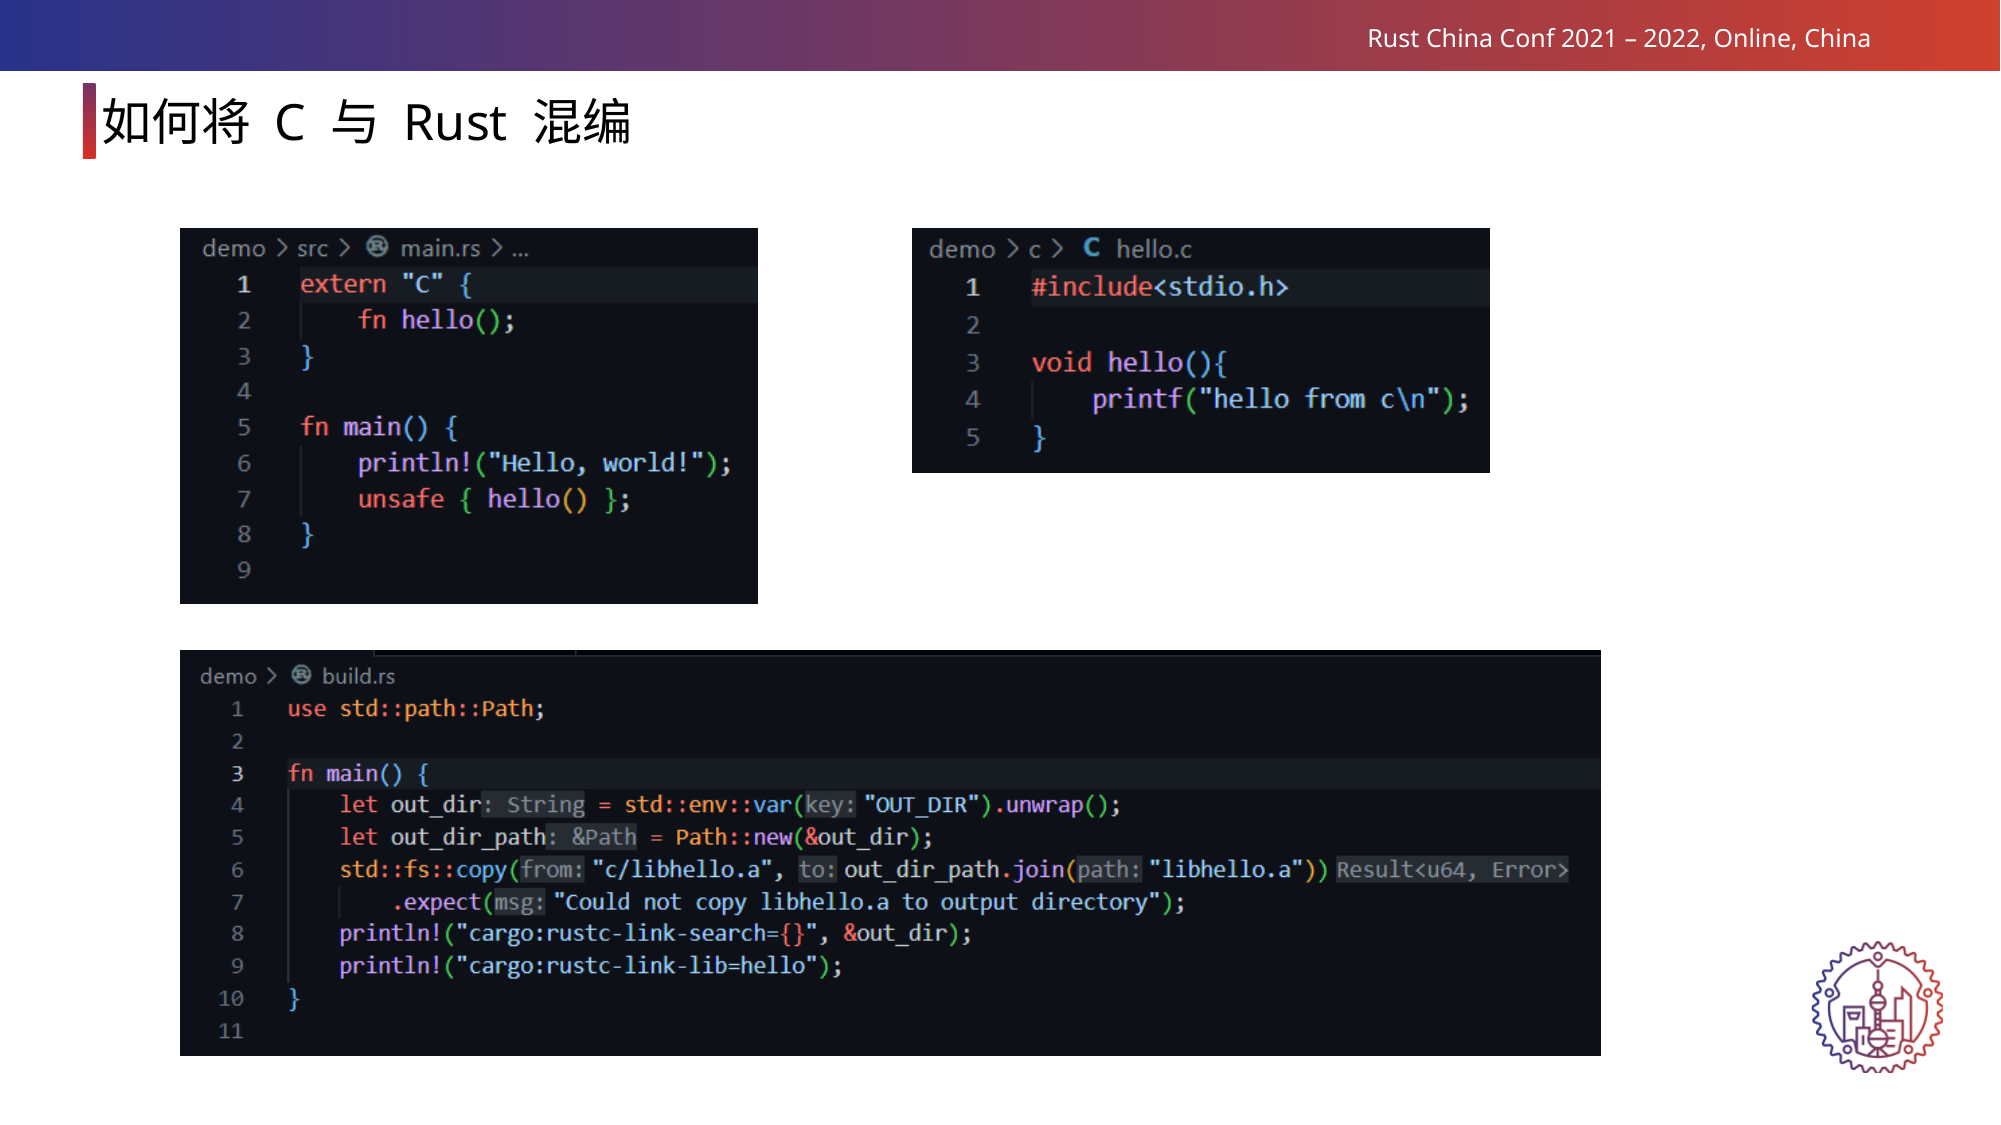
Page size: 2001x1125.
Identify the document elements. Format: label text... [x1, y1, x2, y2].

text_box 如何将 C 与 Rust 混编 [96, 83, 648, 158]
text_box [82, 82, 96, 160]
picture [912, 228, 1490, 473]
picture [180, 228, 758, 604]
picture [180, 650, 1601, 1056]
